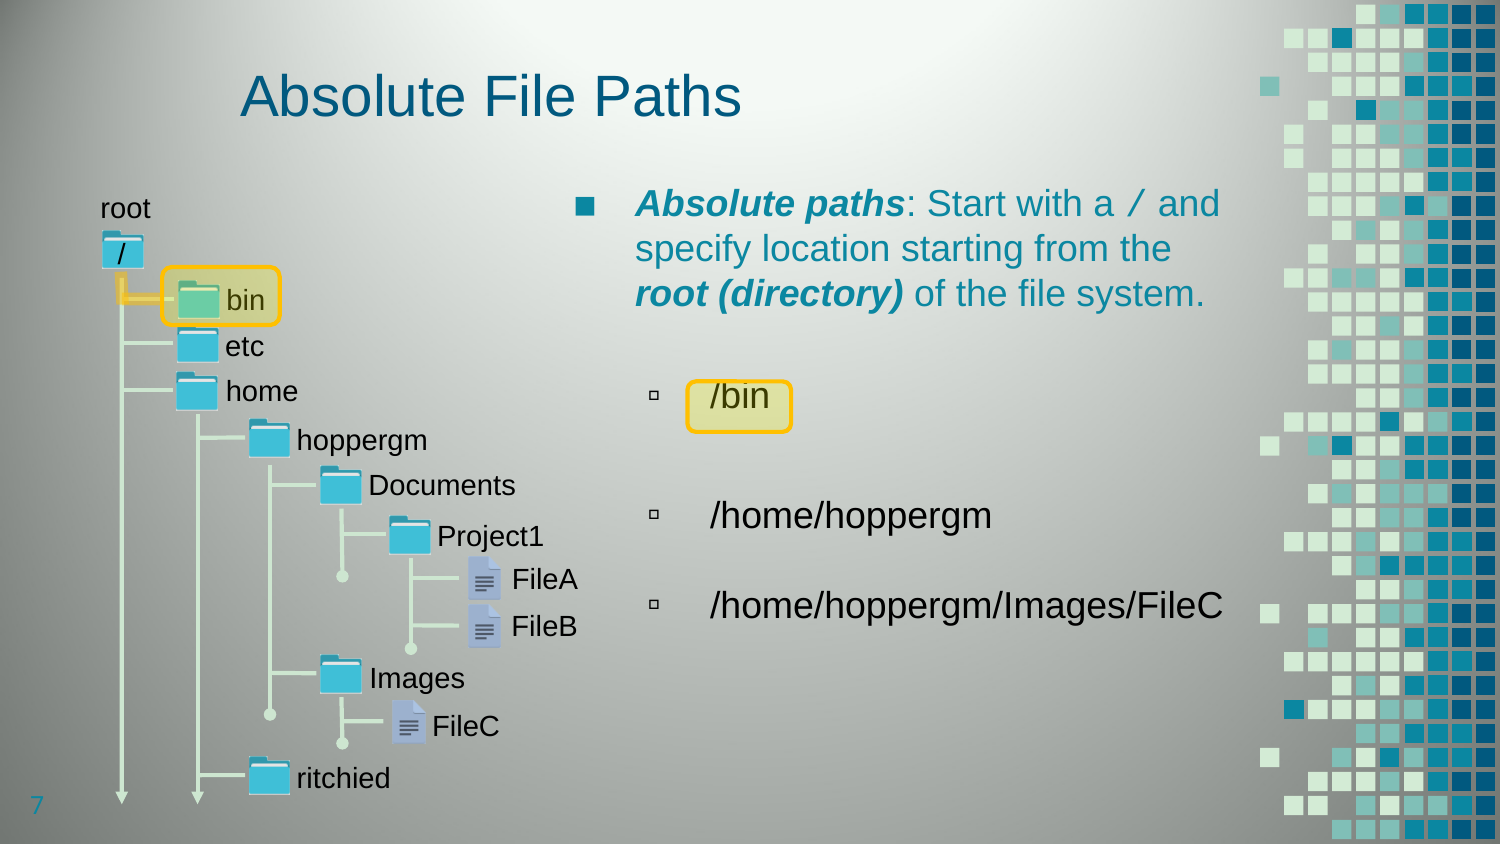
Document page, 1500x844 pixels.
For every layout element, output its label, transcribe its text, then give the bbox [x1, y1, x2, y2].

picture [0, 0, 1500, 844]
slide_number 7 [15, 774, 105, 839]
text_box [120, 271, 160, 305]
title Absolute File Paths [225, 2, 1335, 144]
text_box [685, 379, 794, 434]
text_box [85, 181, 595, 805]
list Absolute paths: Start with a / and specify location starting from the root (directory) of the file system. /bin /home/hoppergm /home/hoppergm/Images/FileC [544, 163, 1261, 369]
